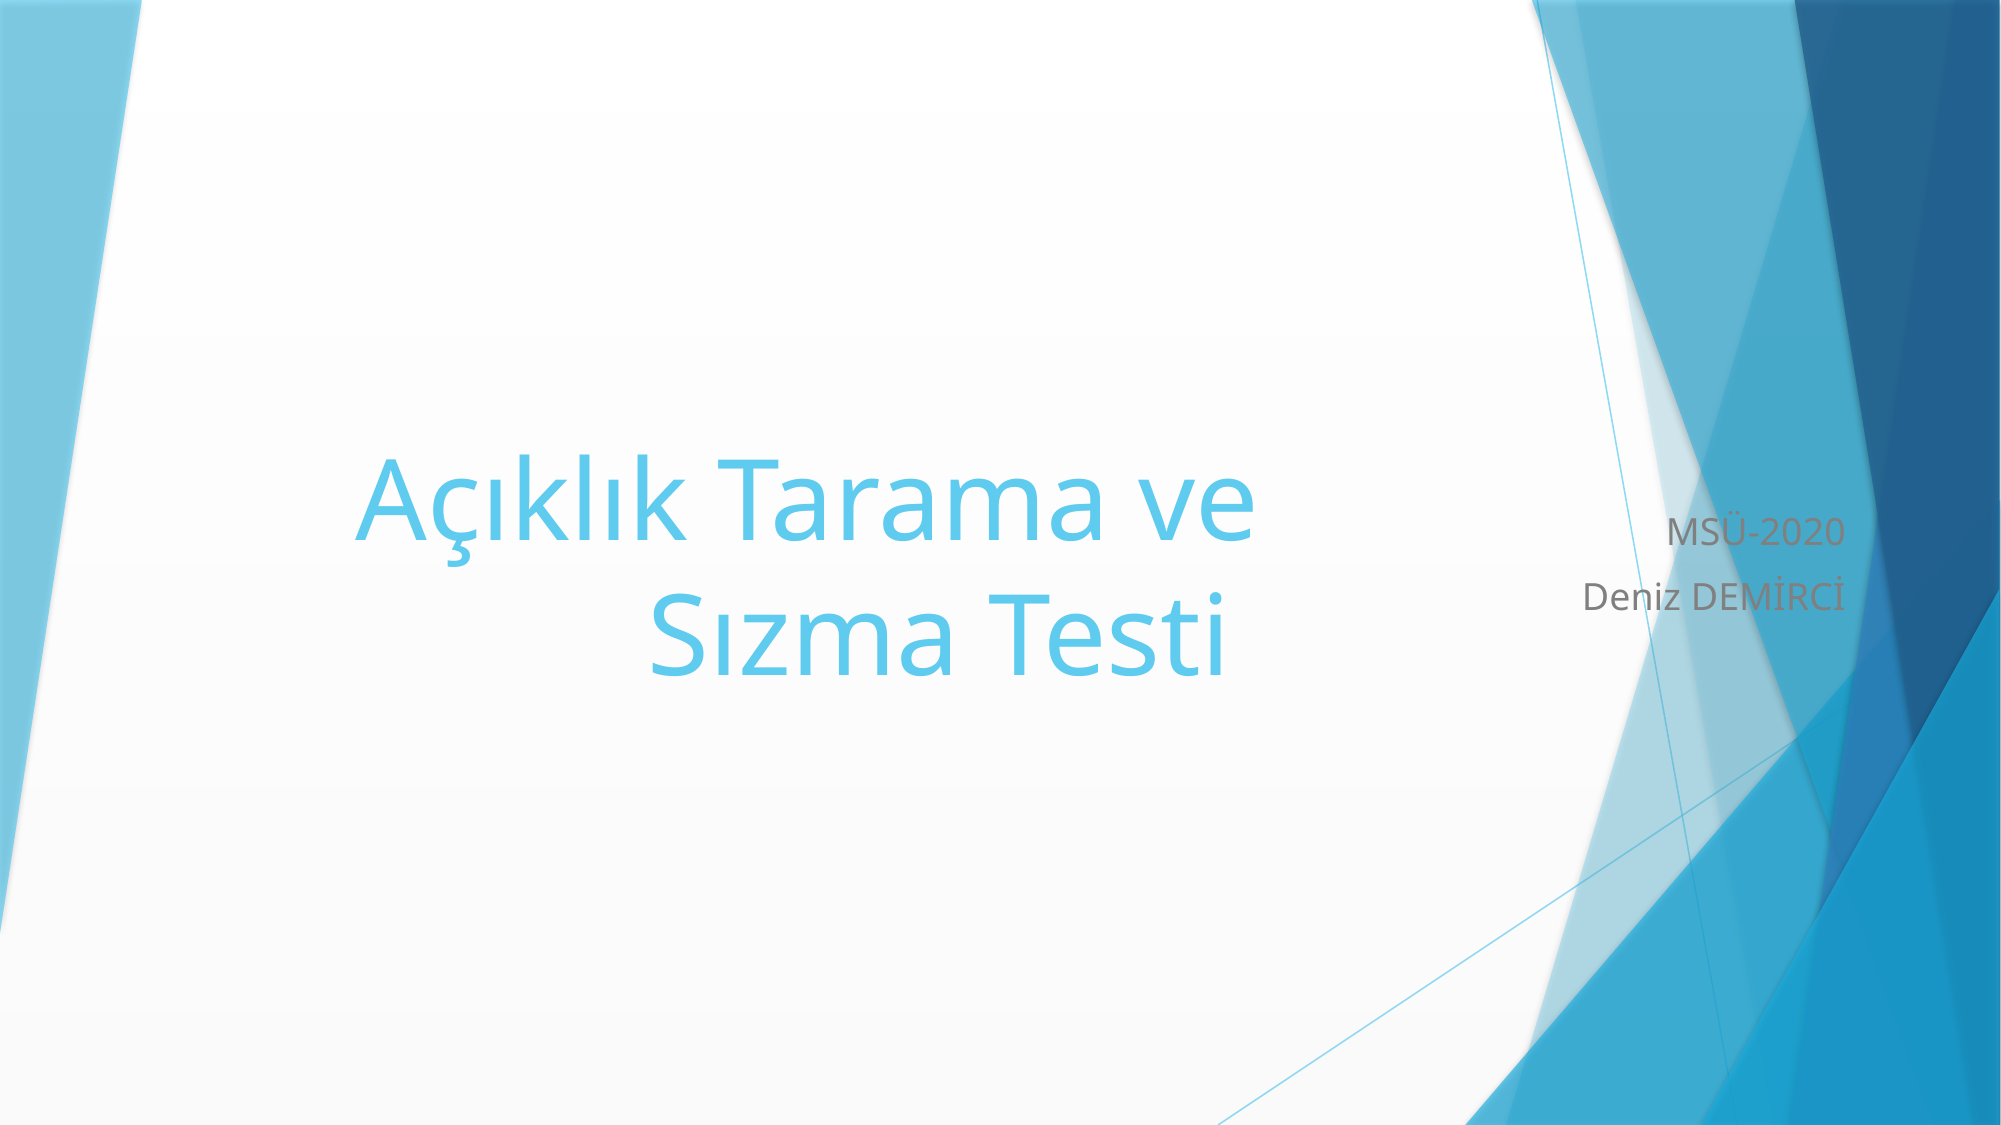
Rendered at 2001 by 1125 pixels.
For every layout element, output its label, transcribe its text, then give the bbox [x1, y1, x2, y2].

subtitle MSÜ-2020 Deniz DEMİRCİ [1376, 134, 1861, 992]
title Açıklık Tarama ve Sızma Testi [129, 134, 1275, 992]
